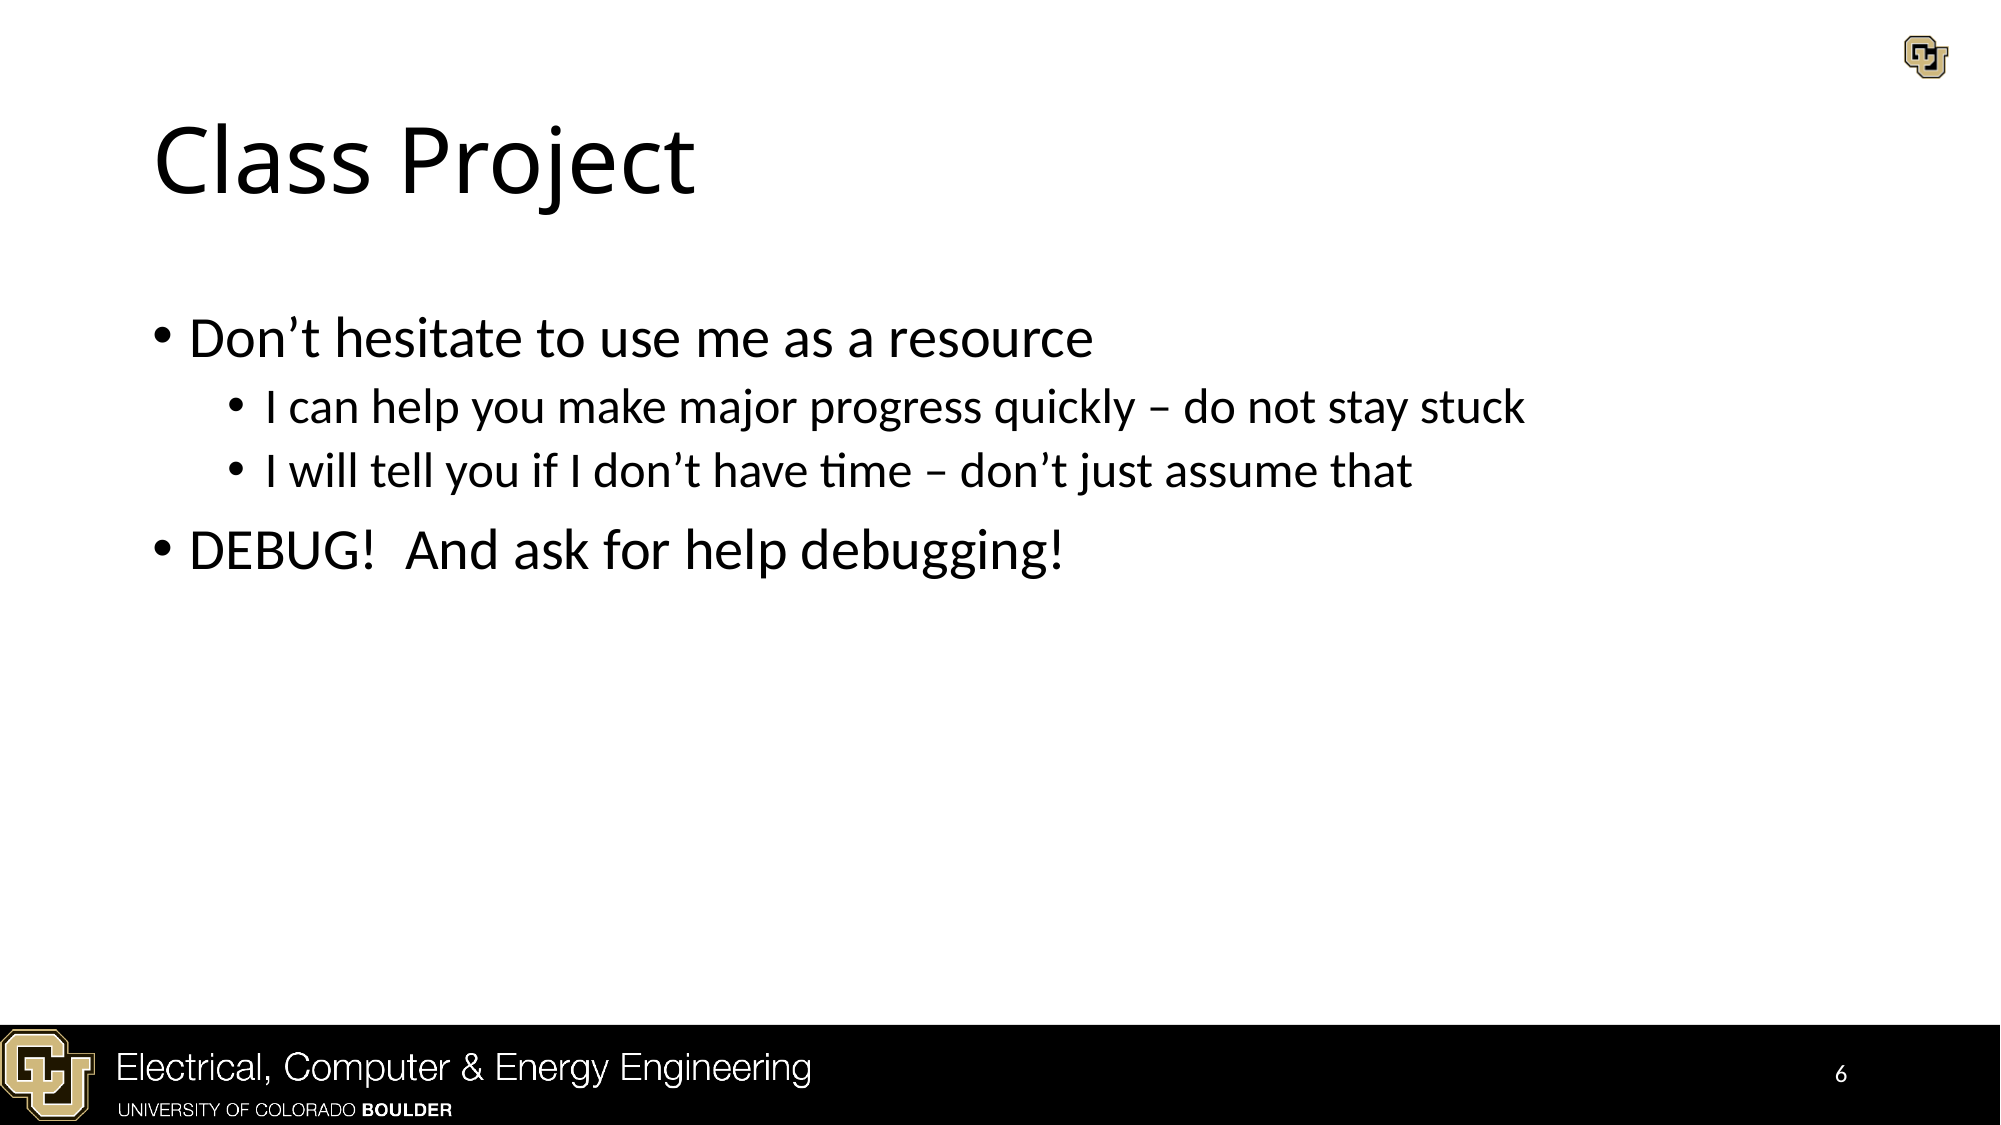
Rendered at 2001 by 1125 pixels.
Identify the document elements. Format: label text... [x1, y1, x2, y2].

footer [0, 1024, 2000, 1125]
slide_number 6 [1412, 1042, 1863, 1103]
picture [0, 1029, 810, 1121]
title Class Project [137, 55, 1863, 274]
list Don’t hesitate to use me as a resource I can help you make major progress quickly – do not stay stuck I will tell you if I don’t have time – don’t just assume that DEBUG! And ask for help debugging! [137, 299, 1863, 1014]
picture [1899, 32, 1958, 87]
